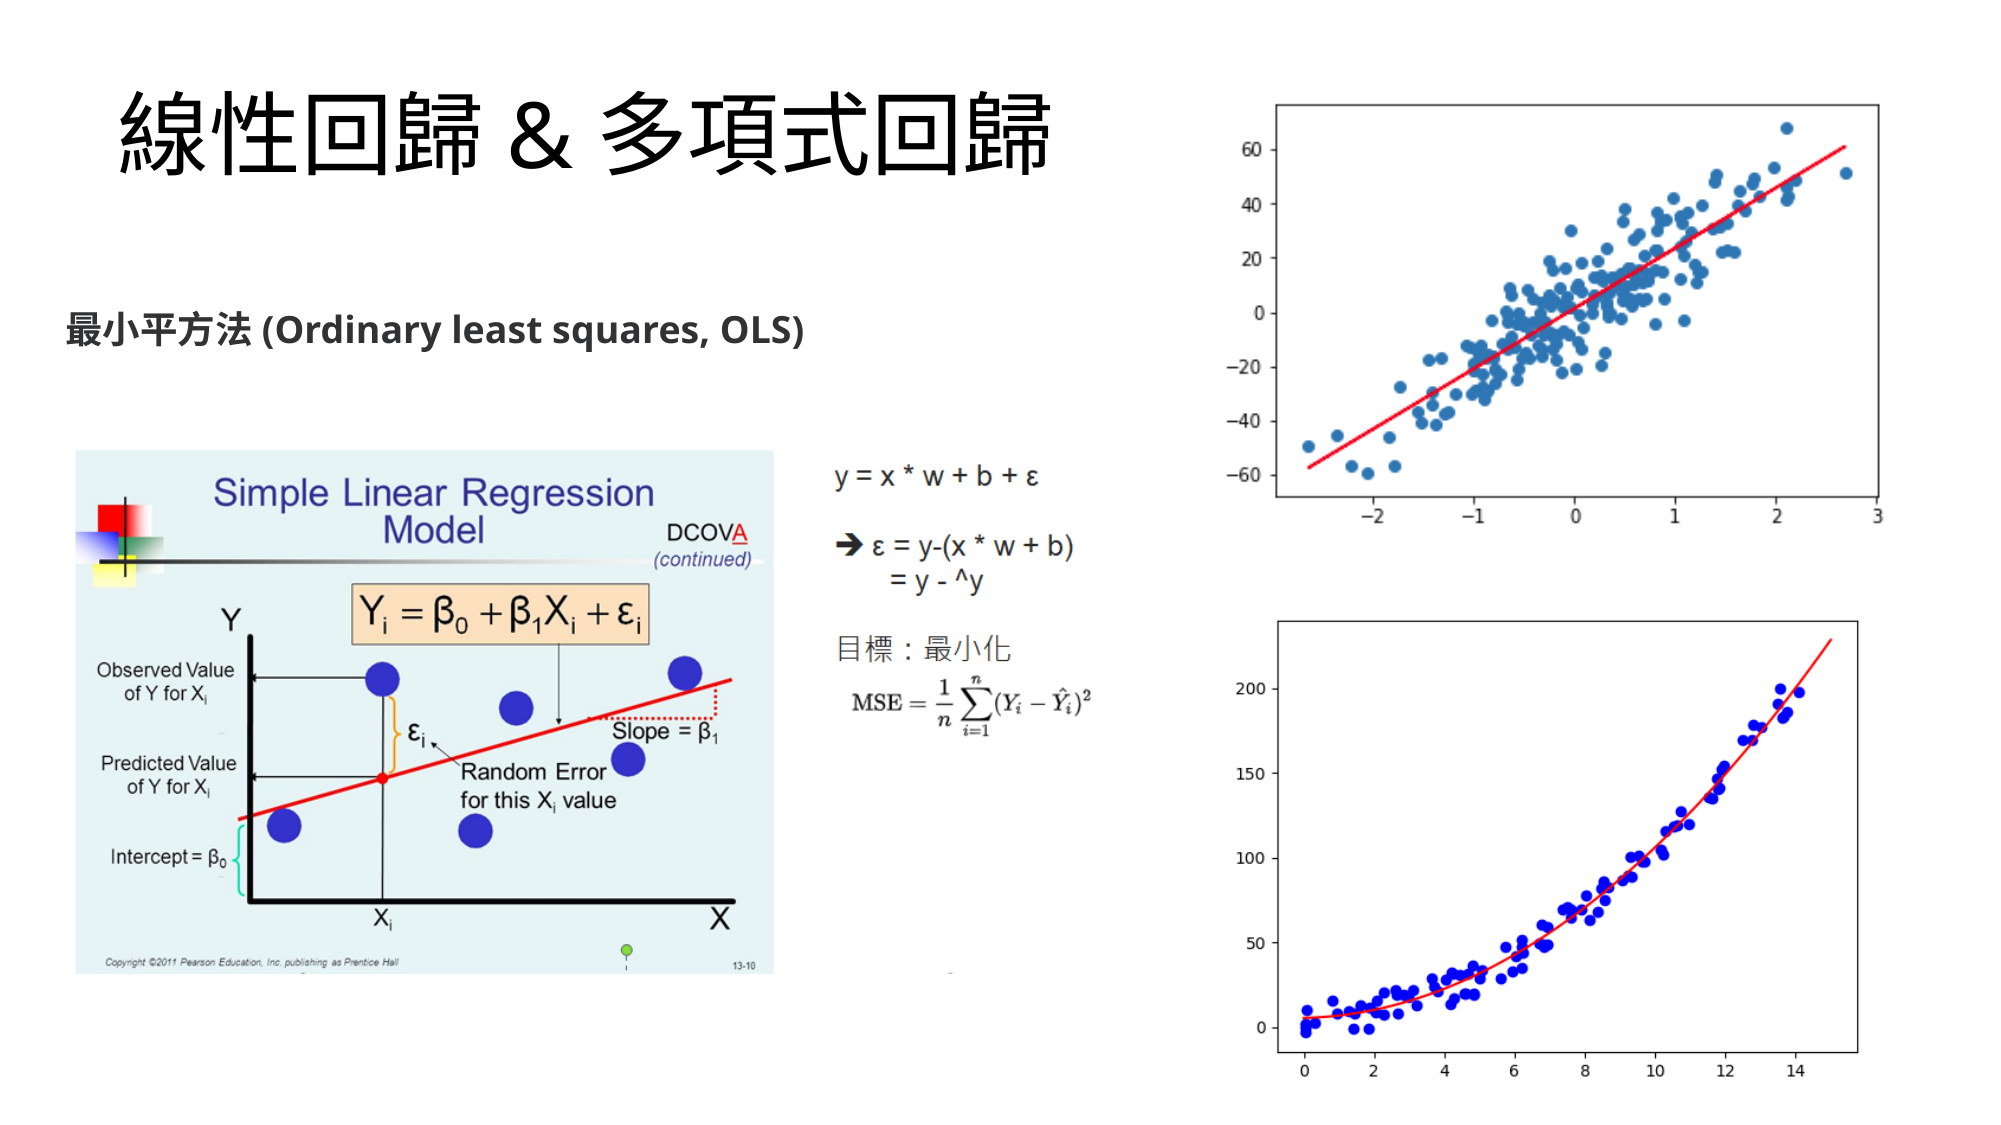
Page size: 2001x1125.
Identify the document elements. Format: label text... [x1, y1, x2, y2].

text_box 最小平方法(Ordinary least squares, OLS) [50, 298, 820, 359]
picture [1208, 82, 1932, 563]
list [1184, 553, 1932, 1114]
picture [59, 442, 1104, 974]
title 線性回歸&多項式回歸 [102, 52, 1828, 226]
